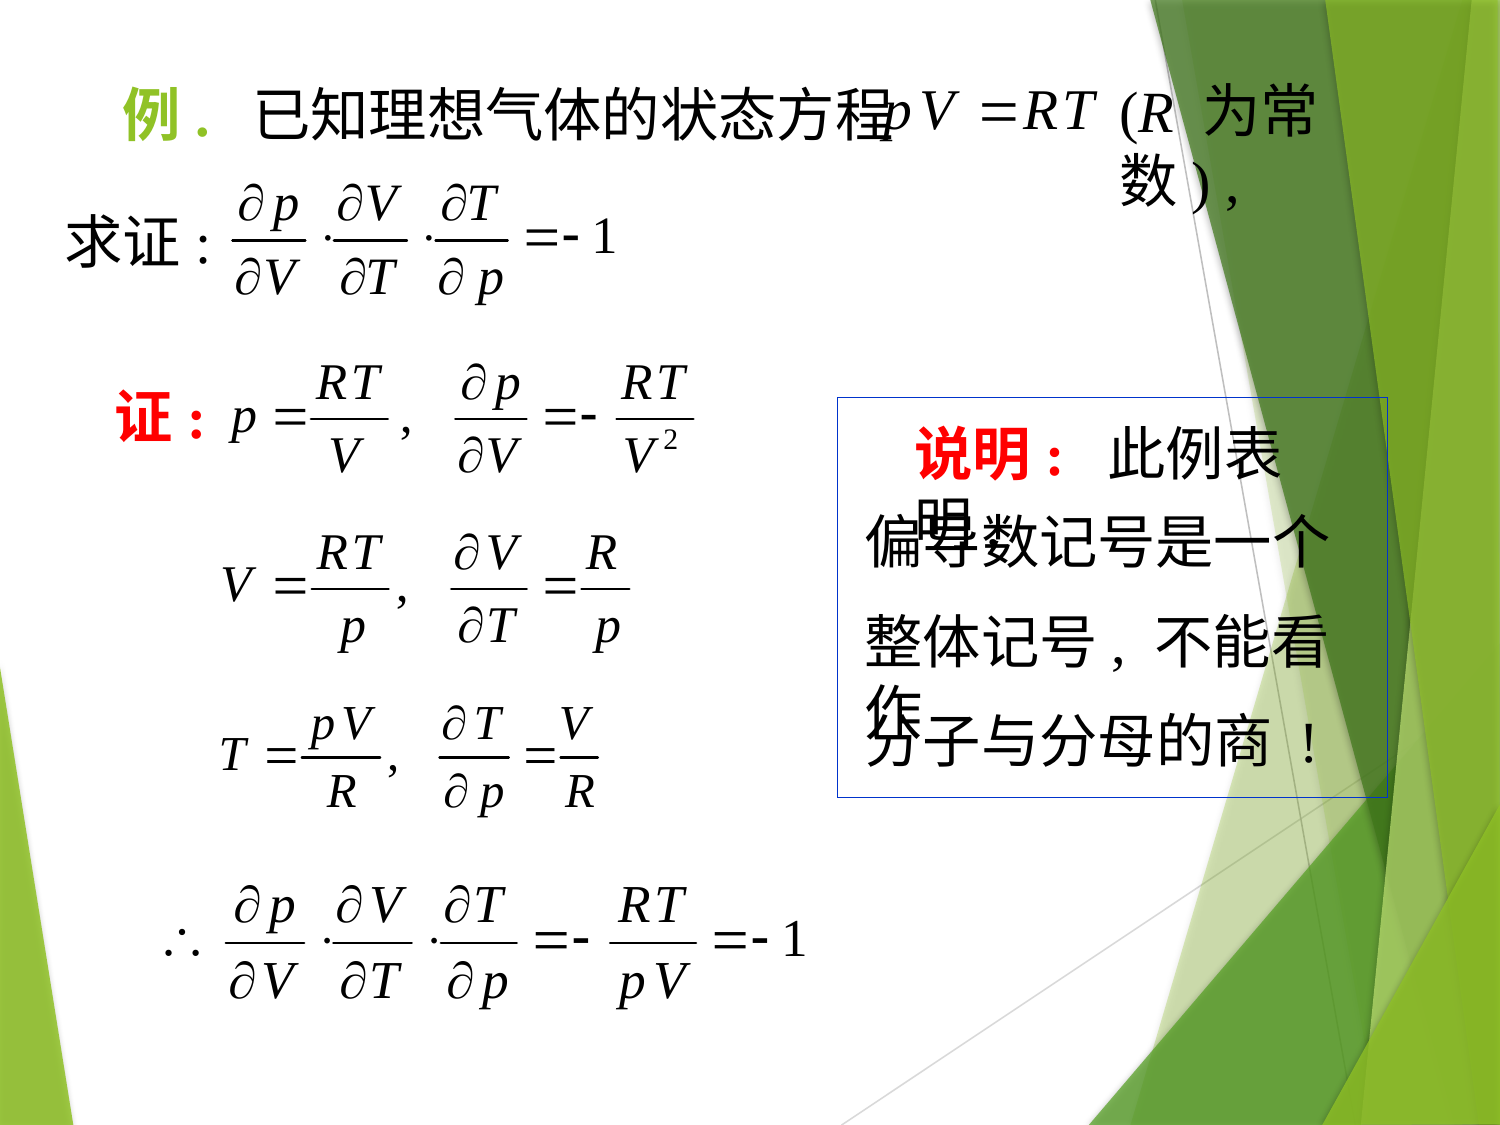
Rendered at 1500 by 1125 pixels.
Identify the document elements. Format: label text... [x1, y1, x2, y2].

text_box [837, 397, 1388, 798]
text_box 证: [99, 372, 211, 458]
text_box 求证: [50, 197, 218, 283]
title 例. 已知理想气体的状态方程 [107, 70, 1008, 159]
text_box 整体记号, 不能看作 [849, 597, 1376, 753]
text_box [223, 169, 623, 320]
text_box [216, 519, 642, 667]
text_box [867, 76, 1114, 154]
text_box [158, 871, 814, 1024]
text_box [216, 350, 707, 497]
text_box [213, 692, 609, 832]
text_box (R 为常数) , [1104, 66, 1442, 221]
